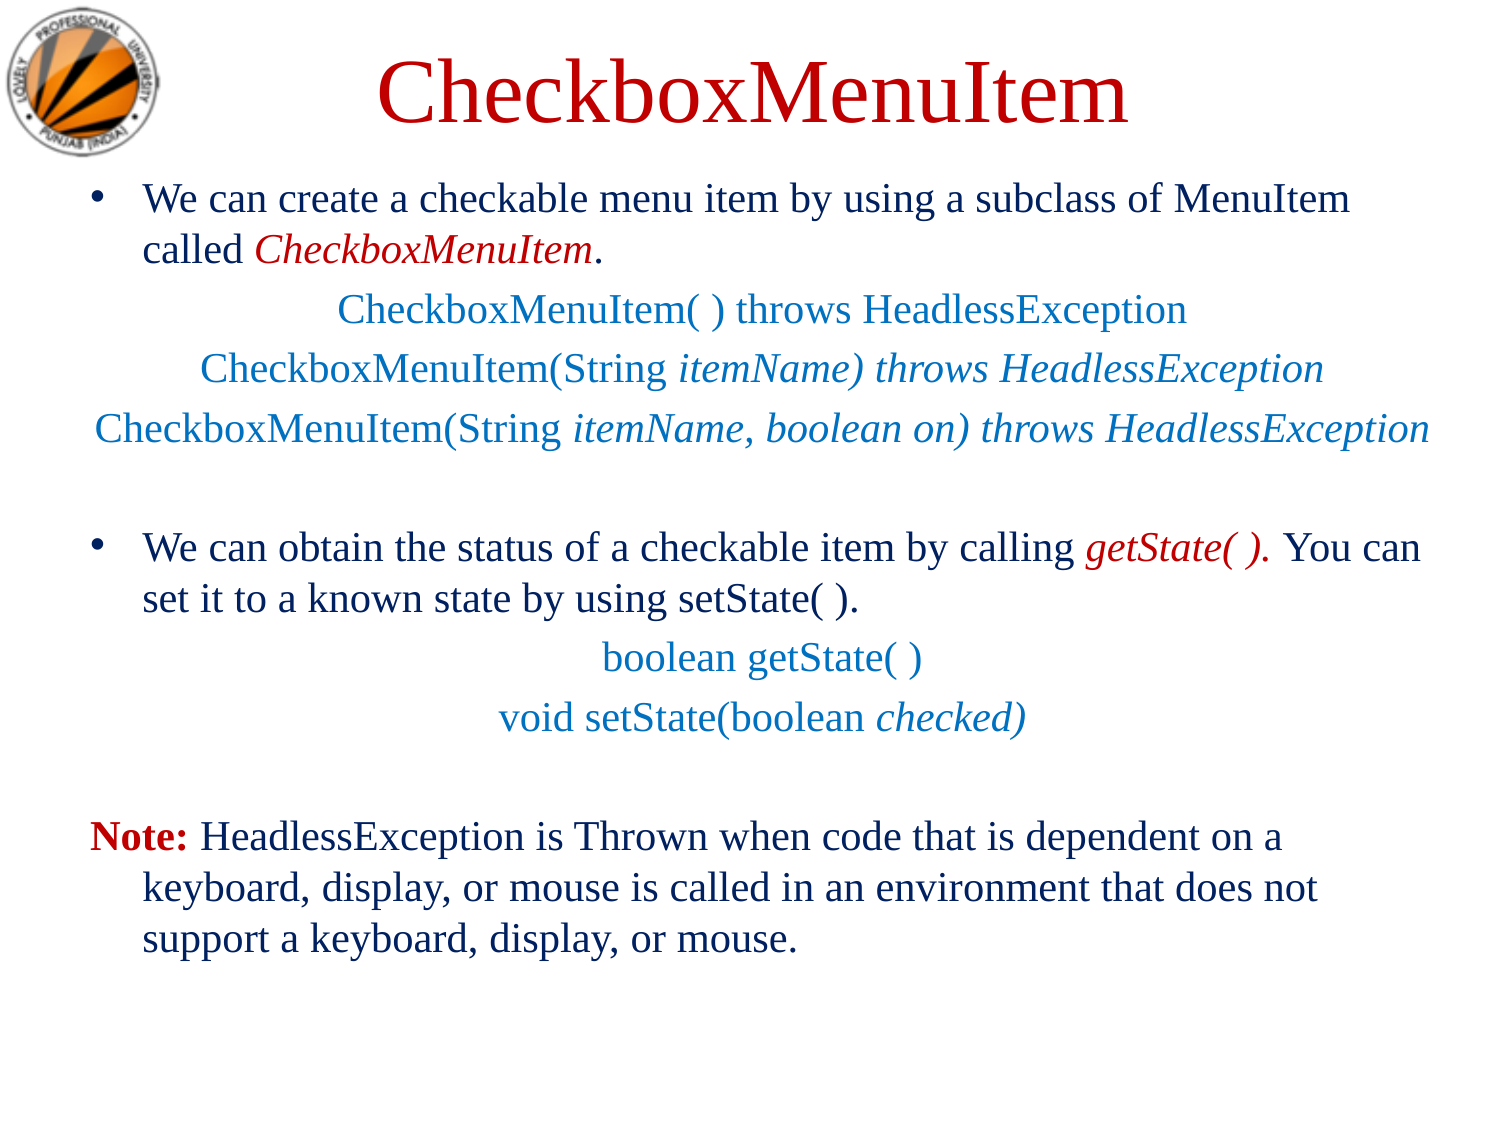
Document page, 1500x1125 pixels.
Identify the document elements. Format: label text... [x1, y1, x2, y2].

picture [0, 0, 163, 163]
list We can create a checkable menu item by using a subclass of MenuItem called CheckboxMenuItem. CheckboxMenuItem( ) throws HeadlessException CheckboxMenuItem(String itemName) throws HeadlessException CheckboxMenuItem(String itemName, boolean on) throws HeadlessException We can obtain the status of a checkable item by calling getState( ). You can set it to a known state by using setState( ). boolean getState( ) void setState(boolean checked) Note: HeadlessException is Thrown when code that is dependent on a keyboard, display, or mouse is called in an environment that does not support a keyboard, display, or mouse. [75, 162, 1450, 1025]
title CheckboxMenuItem [163, 0, 1425, 162]
